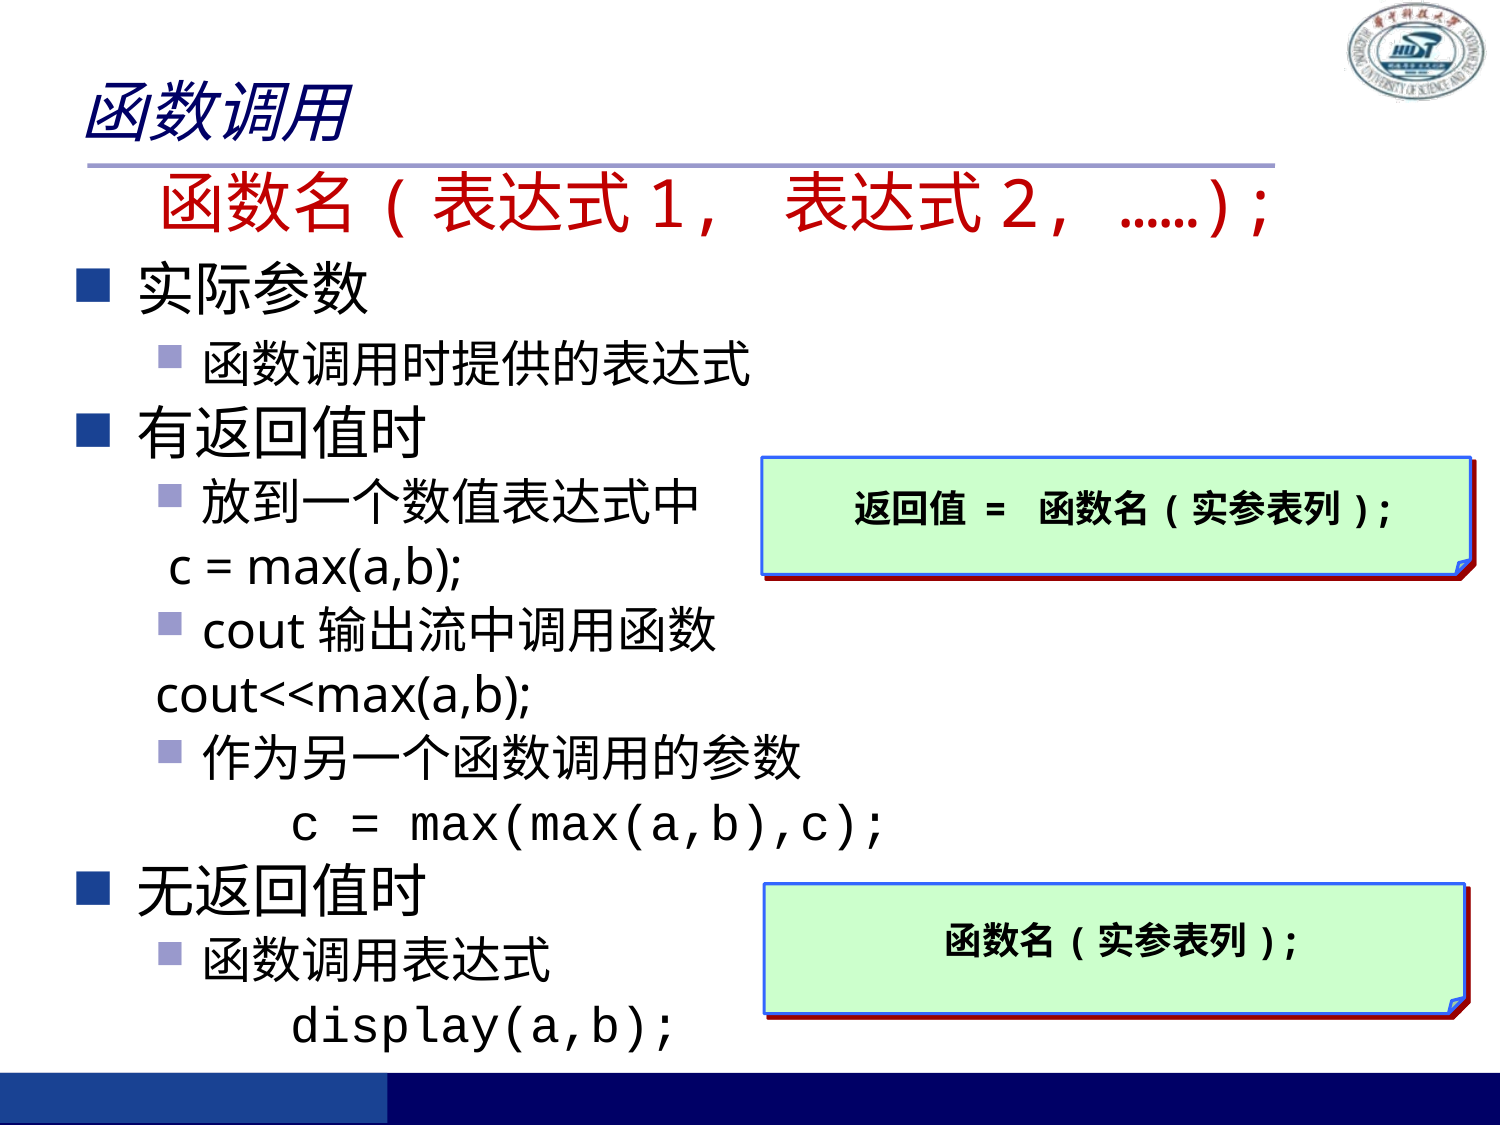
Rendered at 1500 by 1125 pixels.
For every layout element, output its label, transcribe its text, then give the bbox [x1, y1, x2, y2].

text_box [763, 883, 1465, 1014]
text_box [761, 456, 1471, 575]
list 函数名(表达式1, 表达式2, ……); 实际参数 函数调用时提供的表达式 有返回值时 放到一个数值表达式中 c = max(a,b); cout输出流中调用函数 cout<<max(a,b); 作为另一个函数调用的参数 c = max(max(a,b),c); 无返回值时 函数调用表达式 display(a,b); [64, 149, 1459, 1000]
text_box 函数调用 [65, 41, 1484, 180]
picture [1344, 0, 1489, 103]
